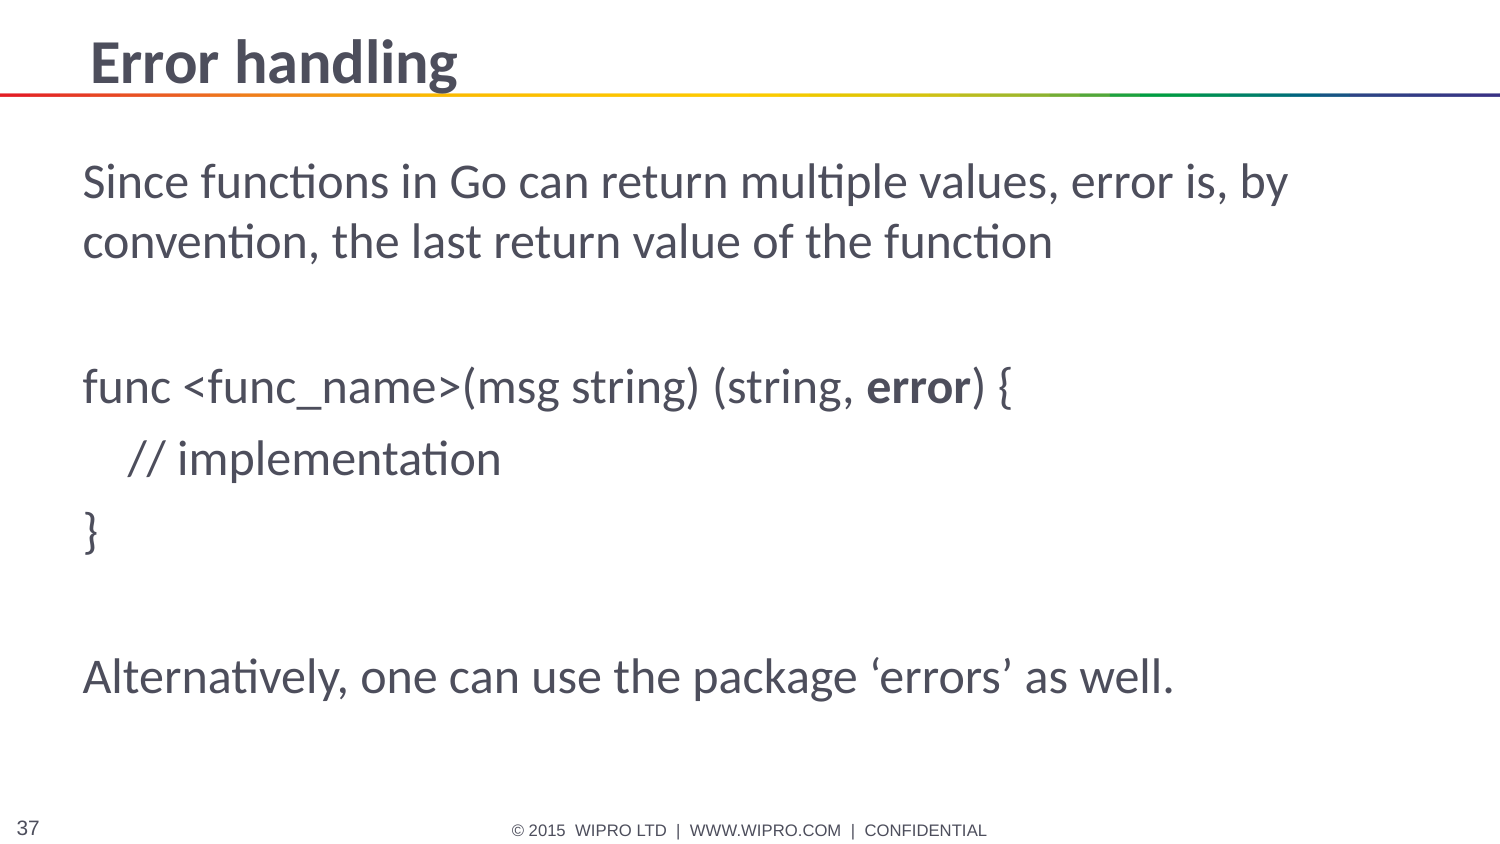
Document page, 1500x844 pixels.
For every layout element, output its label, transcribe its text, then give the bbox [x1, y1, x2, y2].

list Since functions in Go can return multiple values, error is, by convention, the last return value of the function func <func_name>(msg string) (string, error) { // implementation } Alternatively, one can use the package ‘errors’ as well. [75, 140, 1425, 775]
title Error handling [74, 13, 1426, 105]
